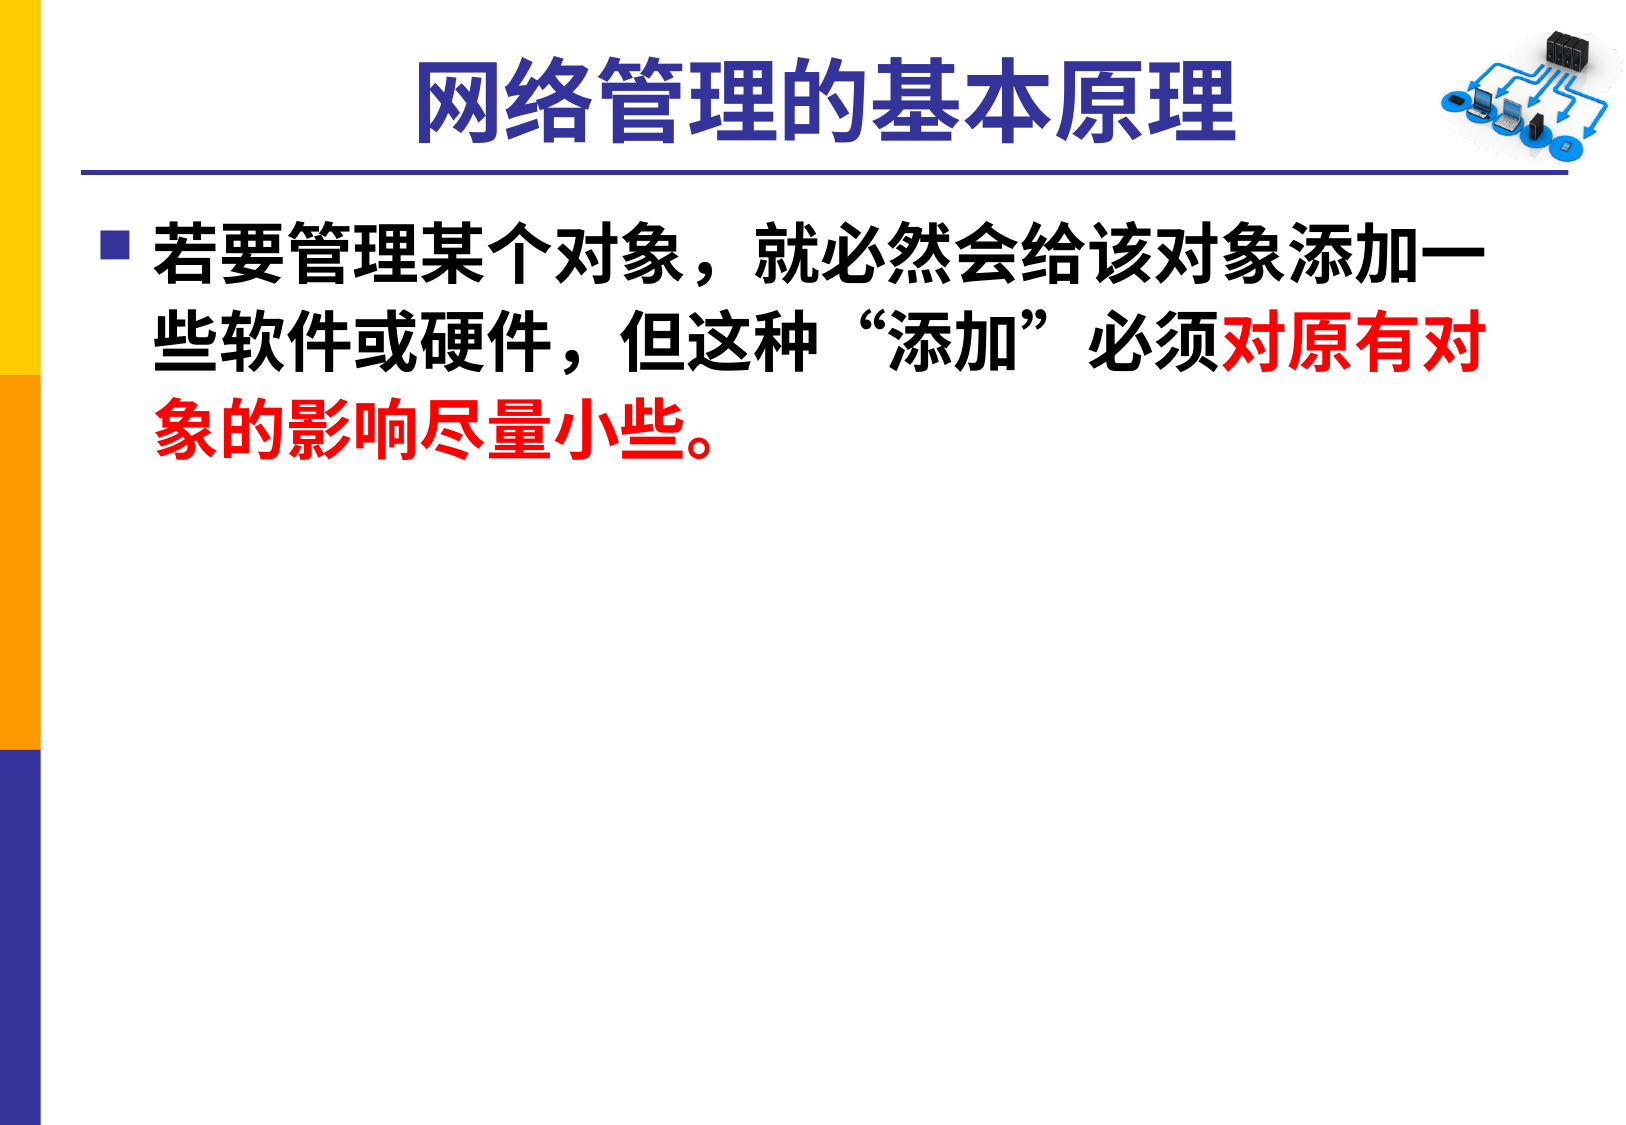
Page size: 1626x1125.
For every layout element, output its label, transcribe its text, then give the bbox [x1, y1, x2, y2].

picture [1438, 30, 1624, 165]
list 若要管理某个对象，就必然会给该对象添加一些软件或硬件，但这种“添加”必须对原有对象的影响尽量小些。 [81, 196, 1569, 1006]
title 网络管理的基本原理 [81, 30, 1569, 161]
